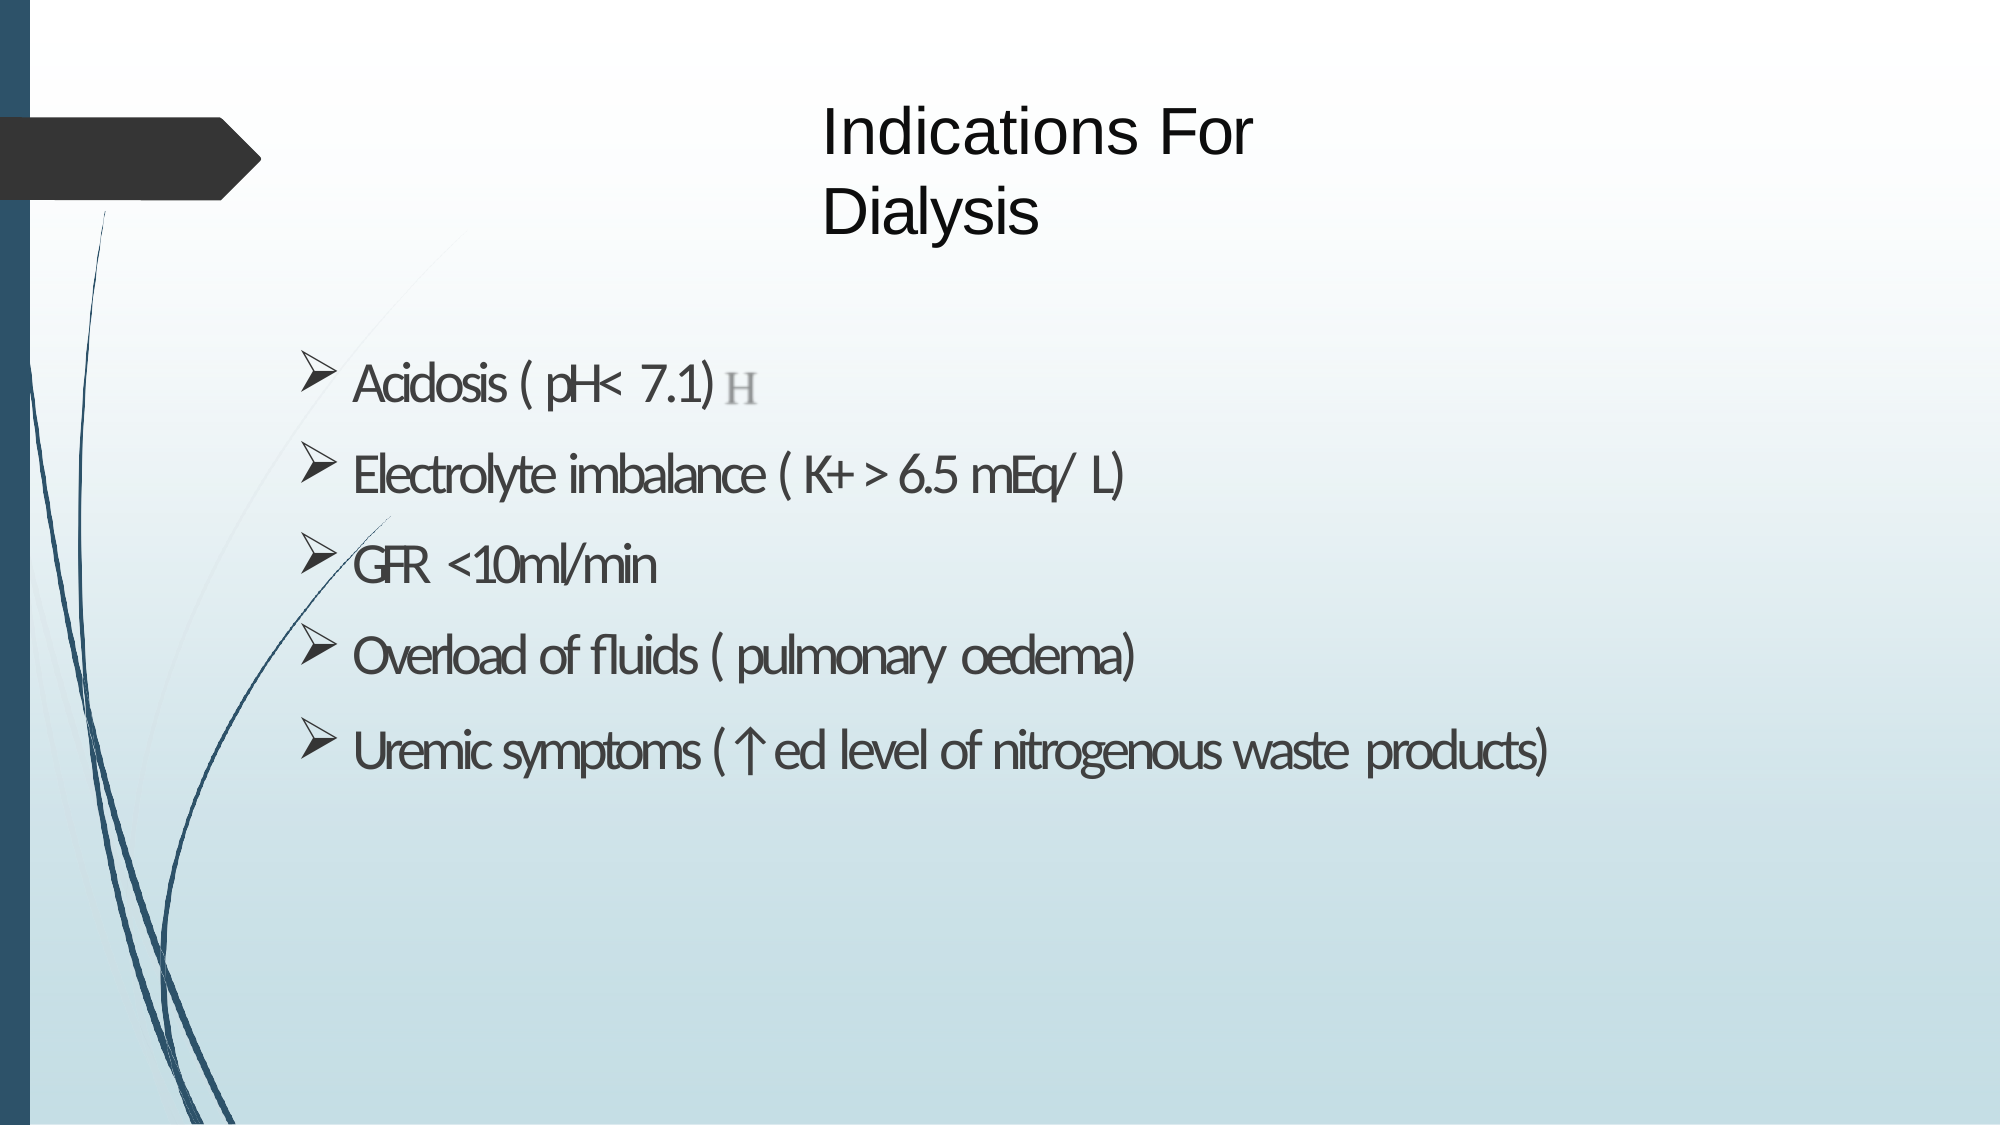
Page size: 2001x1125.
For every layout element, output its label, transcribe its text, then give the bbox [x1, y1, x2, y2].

text_box Acidosis ( pH< 7.1) Electrolyte imbalance ( K+ > 6.5 mEq/ L) GFR <10ml/min Overload of fluids ( pulmonary oedema) Uremic symptoms (↑ed level of nitrogenous waste products) [293, 320, 1852, 781]
title Indications For Dialysis [819, 85, 1493, 276]
text_box [0, 117, 262, 201]
picture [30, 0, 2000, 1125]
